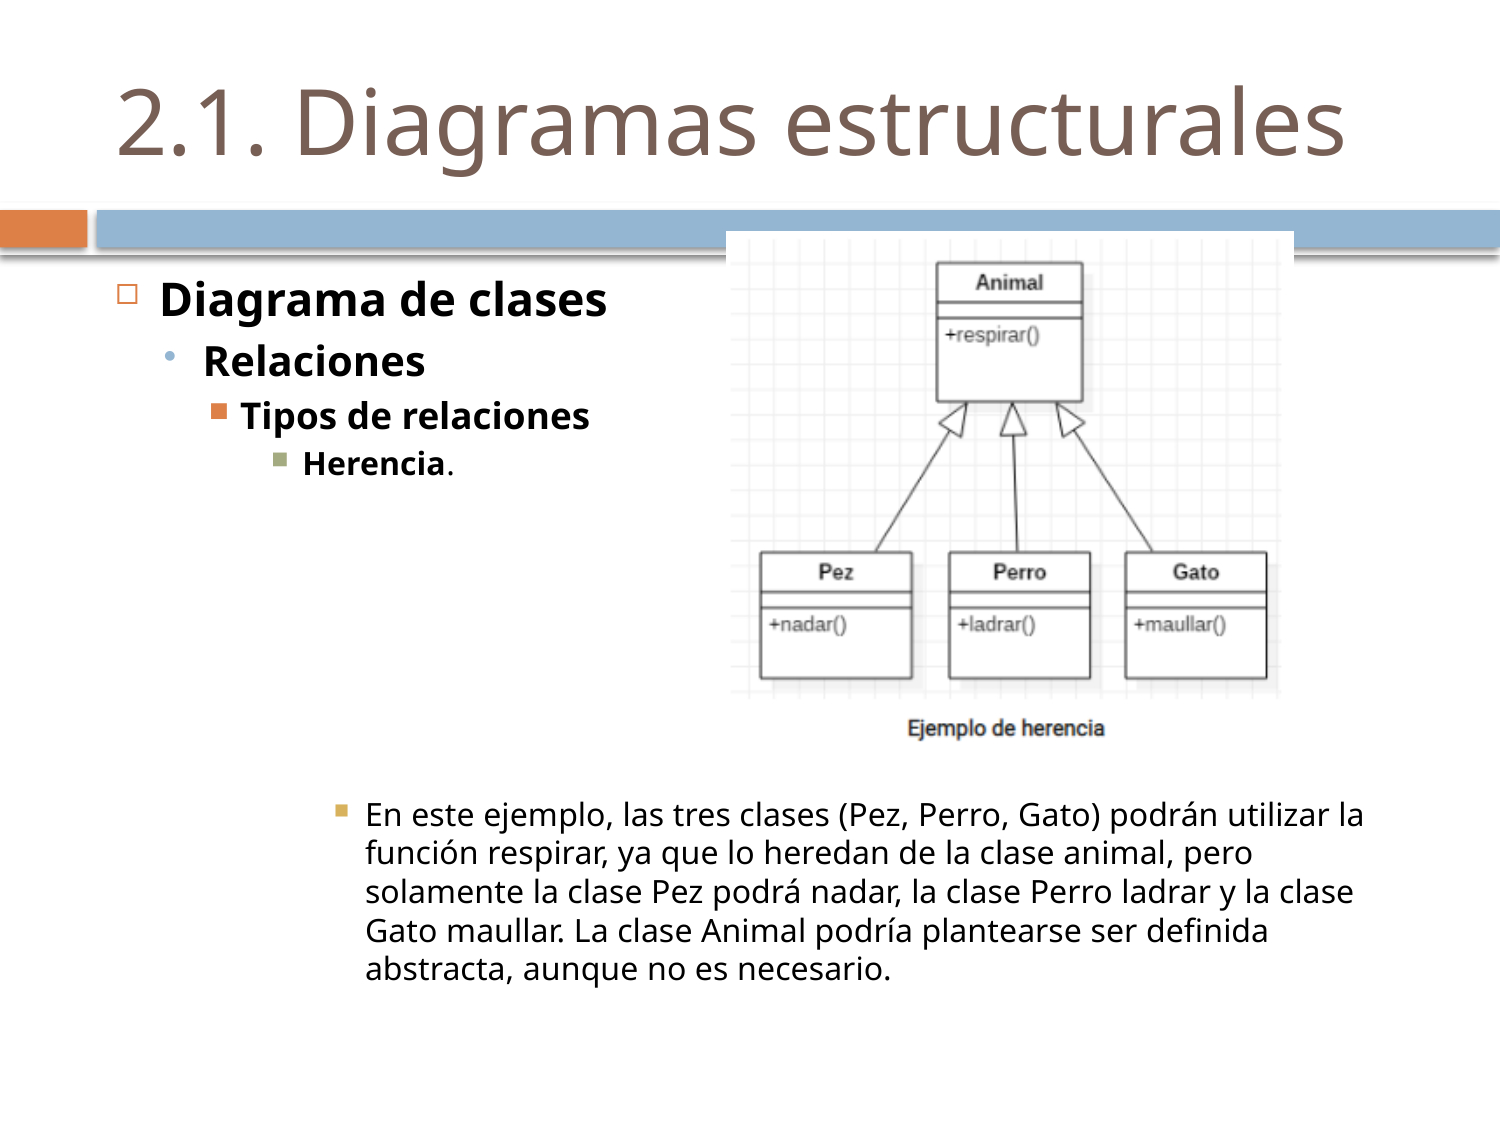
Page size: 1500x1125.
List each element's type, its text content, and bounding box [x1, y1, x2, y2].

title 2.1. Diagramas estructurales [100, 37, 1438, 200]
picture [726, 231, 1294, 751]
list Diagrama de clases Relaciones Tipos de relaciones Herencia. En este ejemplo, las tres clases (Pez, Perro, Gato) podrán utilizar la función respirar, ya que lo heredan de la clase animal, pero solamente la clase Pez podrá nadar, la clase Perro ladrar y la clase Gato maullar. La clase Animal podría plantearse ser definida abstracta, aunque no es necesario. [100, 262, 1438, 1000]
